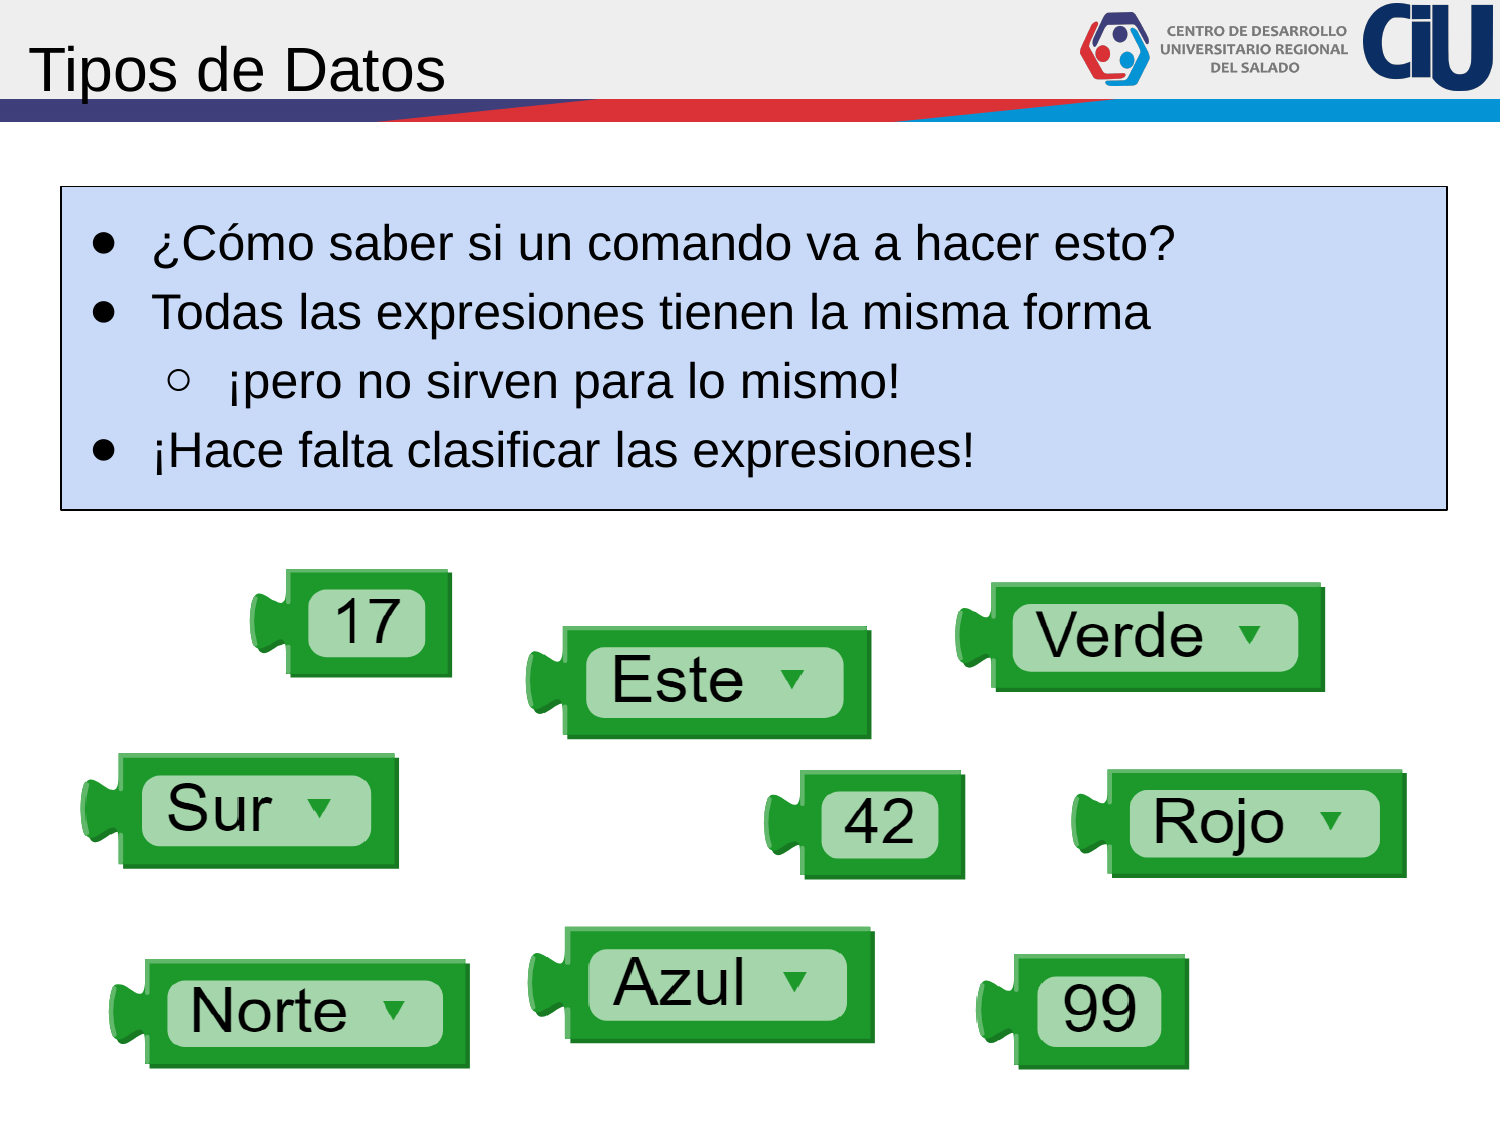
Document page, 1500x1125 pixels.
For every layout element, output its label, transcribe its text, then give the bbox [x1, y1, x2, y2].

picture [1126, 68, 1132, 78]
picture [933, 566, 1350, 718]
picture [87, 939, 485, 1090]
picture [956, 927, 1215, 1102]
picture [232, 541, 477, 706]
picture [1049, 743, 1423, 903]
picture [506, 602, 1003, 1063]
picture [0, 99, 912, 122]
text_box ¿Cómo saber si un comando va a hacer esto? Todas las expresiones tienen la misma forma ¡pero no sirven para lo mismo! ¡Hace falta clasificar las expresiones! [61, 186, 1448, 511]
picture [1126, 12, 1348, 86]
picture [60, 736, 416, 887]
picture [1363, 3, 1493, 91]
title Tipos de Datos [13, 8, 1126, 119]
